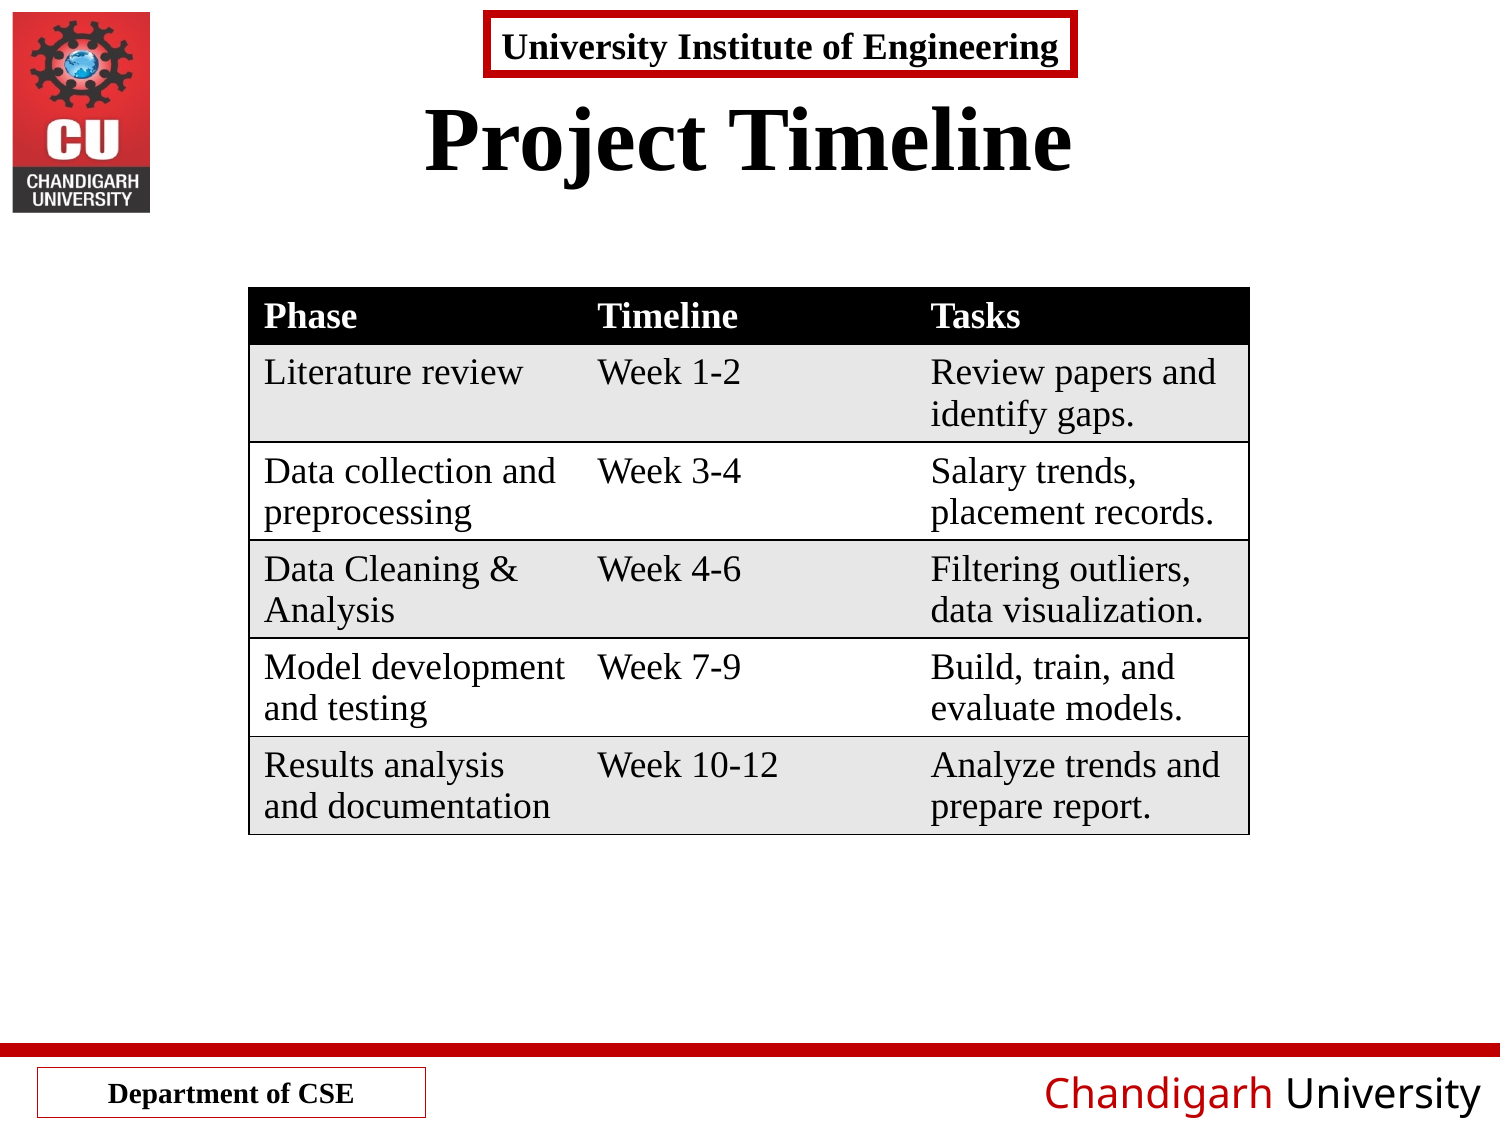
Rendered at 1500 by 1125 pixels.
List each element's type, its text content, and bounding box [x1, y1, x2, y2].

table_cell Filtering outliers, data visualization. [916, 541, 1248, 637]
picture [12, 12, 150, 213]
title Project Timeline [399, 71, 1099, 188]
table_cell Literature review [250, 345, 582, 441]
table_cell Salary trends, placement records. [916, 443, 1248, 539]
table_cell Week 4-6 [582, 541, 916, 637]
table_header Phase [250, 288, 582, 343]
table_header Timeline [582, 288, 916, 343]
table_cell Week 1-2 [582, 345, 916, 441]
table_cell Review papers and identify gaps. [916, 345, 1248, 441]
table_cell Data collection and preprocessing [250, 443, 582, 539]
table_cell Week 3-4 [582, 443, 916, 539]
table_cell Analyze trends and prepare report. [916, 737, 1248, 834]
table_cell Week 7-9 [582, 639, 916, 736]
table_header Tasks [916, 288, 1248, 343]
table_cell Week 10-12 [582, 737, 916, 834]
table_cell Model development and testing [250, 639, 582, 736]
table_cell Data Cleaning & Analysis [250, 541, 582, 637]
list [75, 262, 1425, 1005]
table_cell Results analysis and documentation [250, 737, 582, 834]
table_cell Build, train, and evaluate models. [916, 639, 1248, 736]
